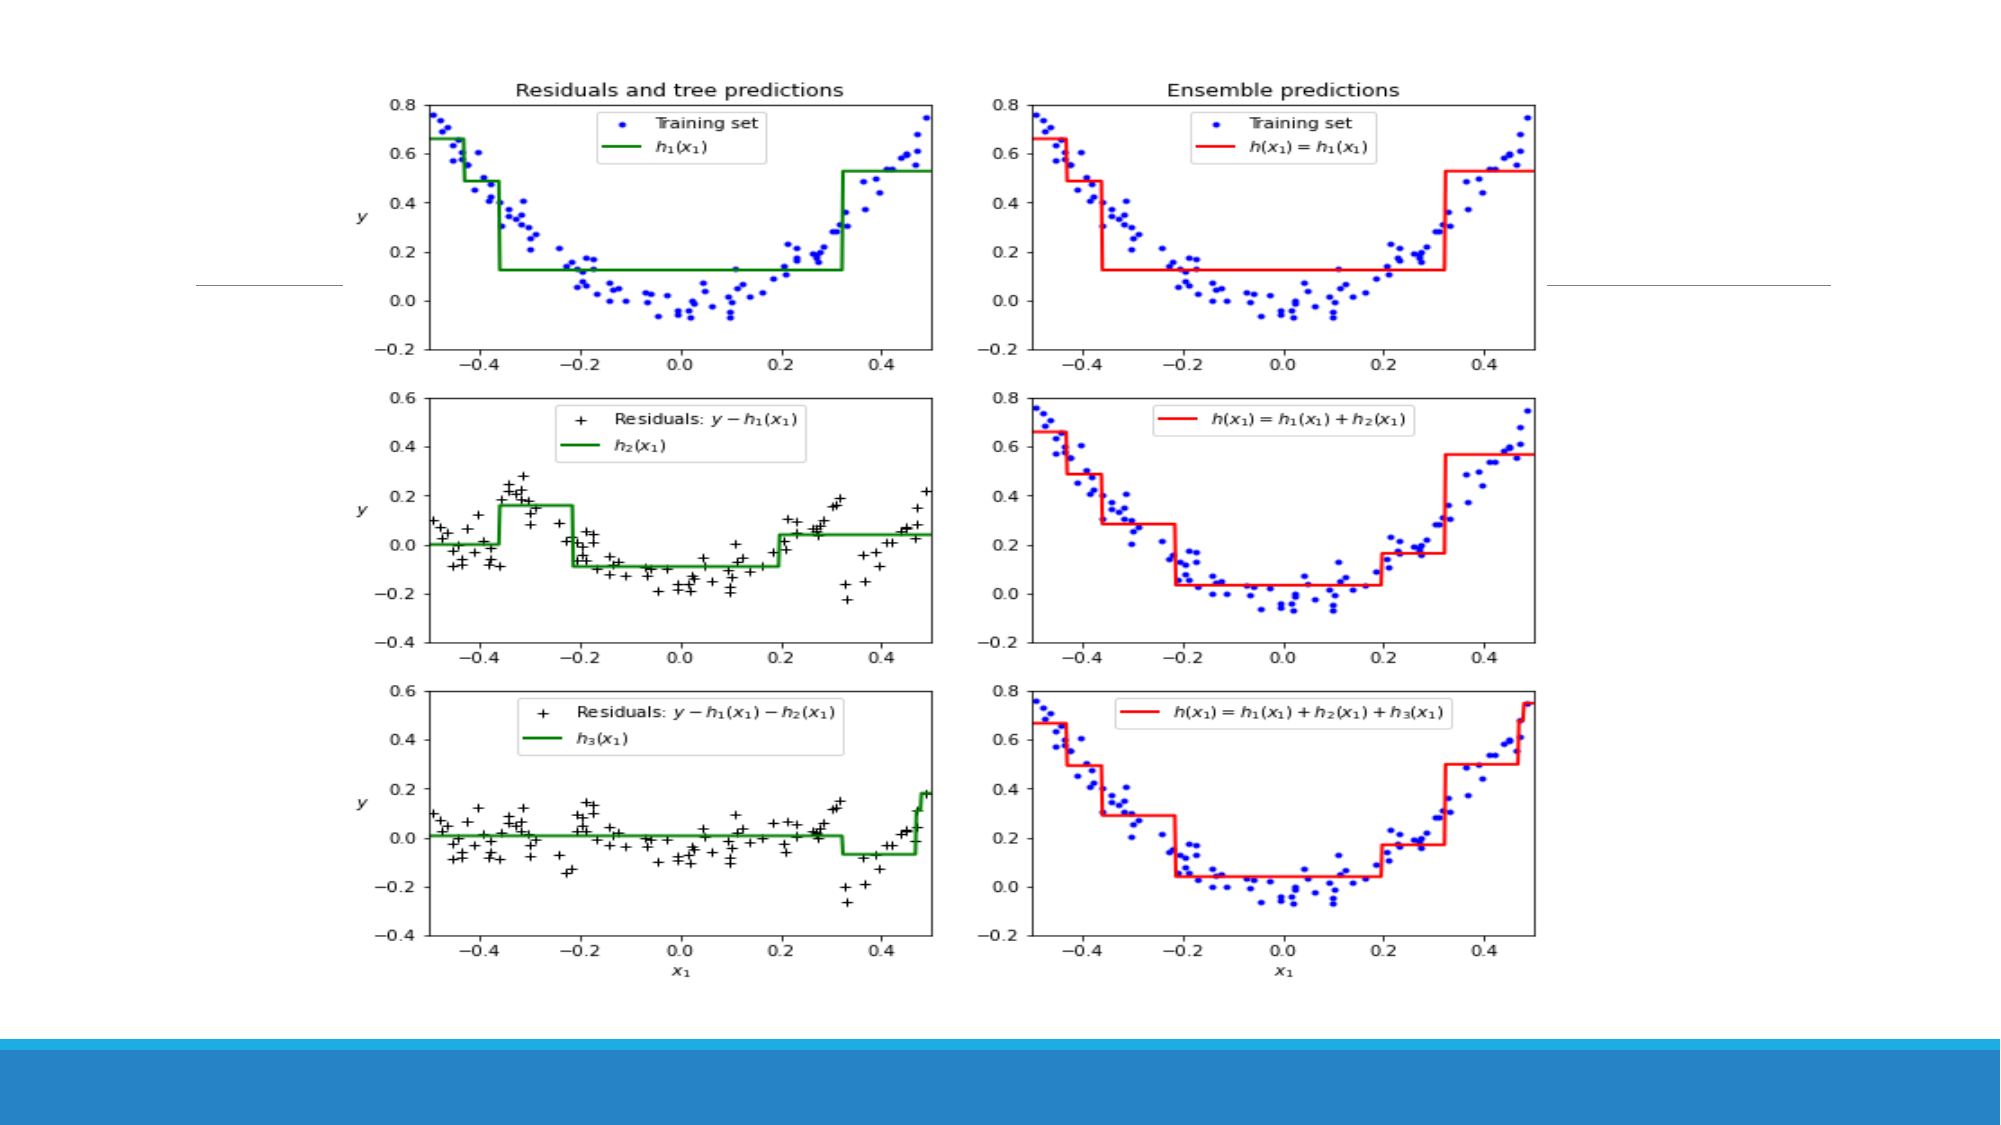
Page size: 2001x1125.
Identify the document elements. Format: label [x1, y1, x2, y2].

picture [343, 73, 1547, 992]
